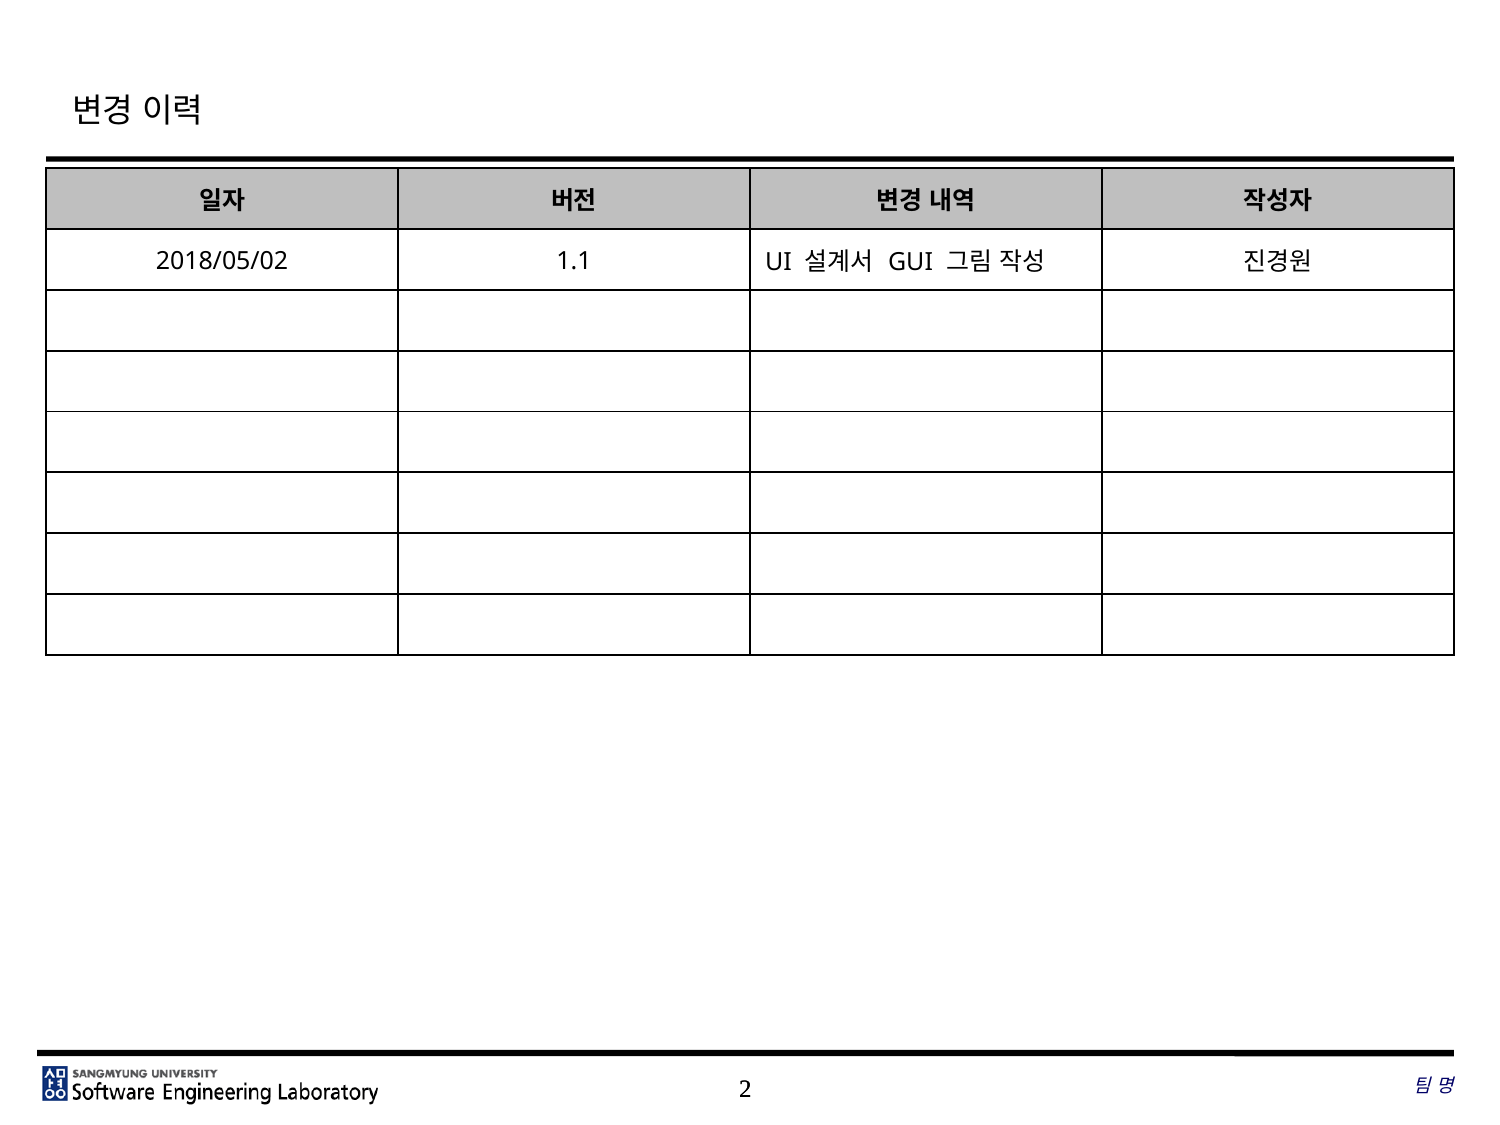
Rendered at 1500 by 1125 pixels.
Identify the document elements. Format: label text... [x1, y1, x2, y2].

table_cell 2018/05/02 [47, 230, 397, 289]
table_cell [399, 534, 749, 593]
table_cell UI 설계서 GUI 그림 작성 [751, 230, 1101, 289]
table_cell [399, 412, 749, 471]
table_header 변경 내역 [751, 169, 1101, 228]
table_cell 진경원 [1103, 230, 1453, 289]
table_cell [47, 473, 397, 532]
table_cell [47, 291, 397, 350]
table_cell [47, 352, 397, 411]
table_cell [399, 473, 749, 532]
table_cell [1103, 595, 1453, 654]
table_cell [751, 534, 1101, 593]
table_header 일자 [47, 169, 397, 228]
title 변경 이력 [57, 73, 1190, 149]
table_cell [47, 534, 397, 593]
table_cell [1103, 412, 1453, 471]
table_cell [751, 595, 1101, 654]
table_cell [1103, 291, 1453, 350]
table_cell [47, 412, 397, 471]
table_cell [1103, 534, 1453, 593]
table_cell [399, 352, 749, 411]
table_cell [1103, 473, 1453, 532]
table_cell [399, 595, 749, 654]
table_cell [399, 291, 749, 350]
table_cell [751, 291, 1101, 350]
picture [42, 1066, 382, 1106]
table_cell [751, 473, 1101, 532]
table_header 버전 [399, 169, 749, 228]
table_cell [47, 595, 397, 654]
table_header 작성자 [1103, 169, 1453, 228]
table_cell [751, 352, 1101, 411]
table_cell 1.1 [399, 230, 749, 289]
table_cell [751, 412, 1101, 471]
footer 팀 명 [994, 1060, 1454, 1110]
table_cell [1103, 352, 1453, 411]
